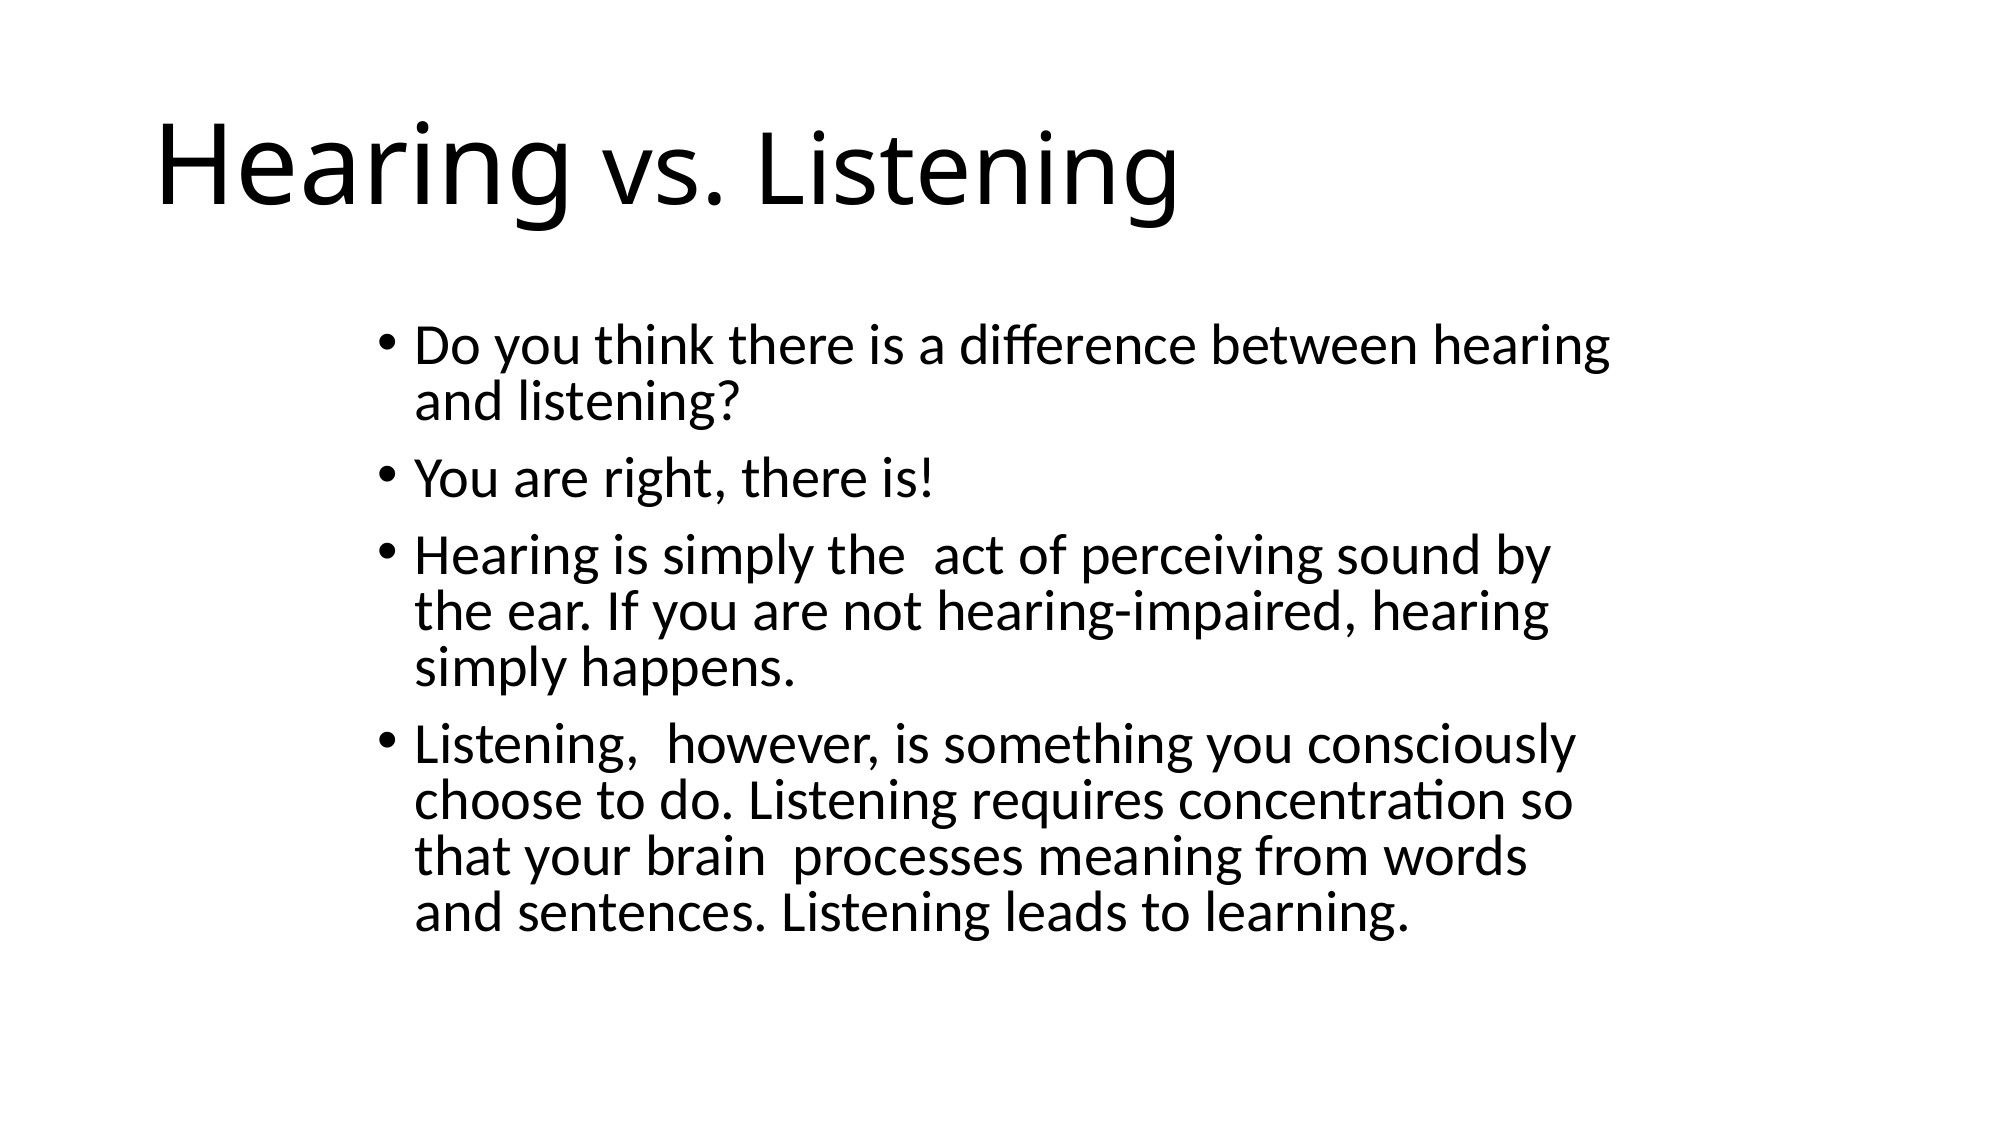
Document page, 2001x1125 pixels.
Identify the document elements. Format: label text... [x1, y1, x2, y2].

list Do you think there is a difference between hearing and listening? You are right, there is! Hearing is simply the act of perceiving sound by the ear. If you are not hearing-impaired, hearing simply happens. Listening, however, is something you consciously choose to do. Listening requires concentration so that your brain processes meaning from words and sentences. Listening leads to learning. [362, 312, 1638, 1000]
title Hearing vs. Listening [137, 59, 1863, 278]
